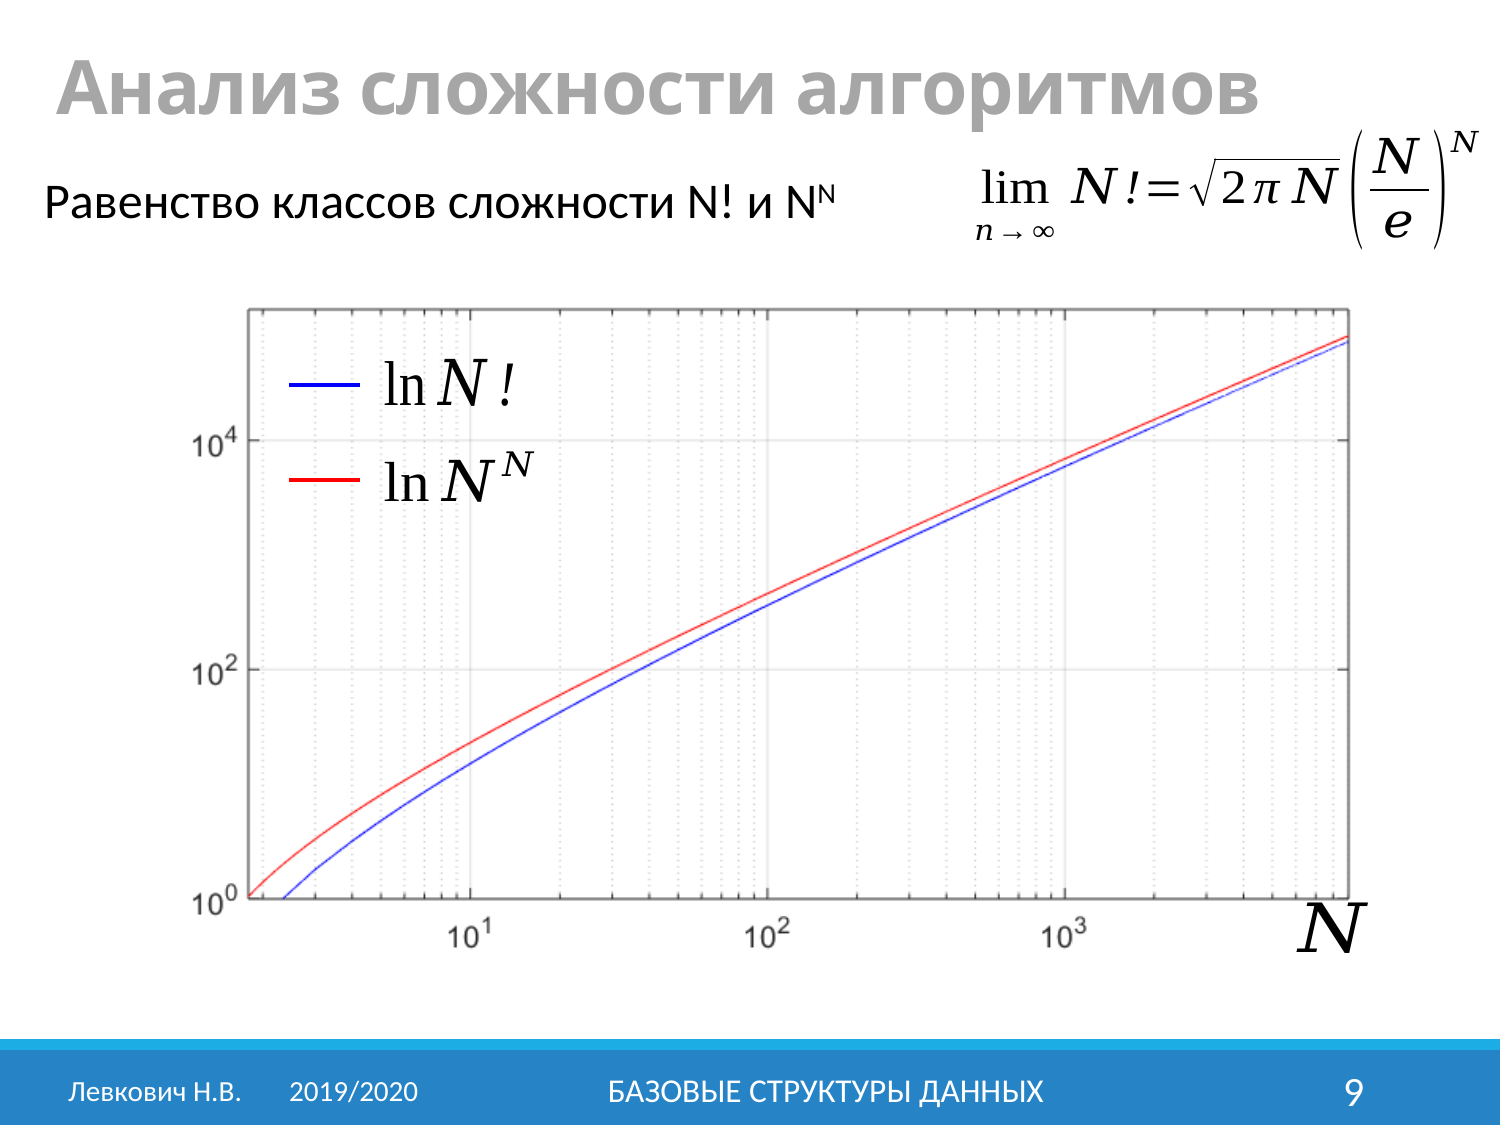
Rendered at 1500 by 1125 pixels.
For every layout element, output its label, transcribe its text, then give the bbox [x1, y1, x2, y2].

footer Базовые структуры данных [453, 1059, 1199, 1120]
slide_number 9 [1218, 1059, 1380, 1120]
slide_number Левкович Н.В. 2019/2020 [47, 1059, 440, 1120]
text_box Равенство классов сложности N! и NN [29, 160, 1105, 236]
title Анализ сложности алгоритмов [41, 0, 1279, 138]
picture [64, 254, 1483, 980]
